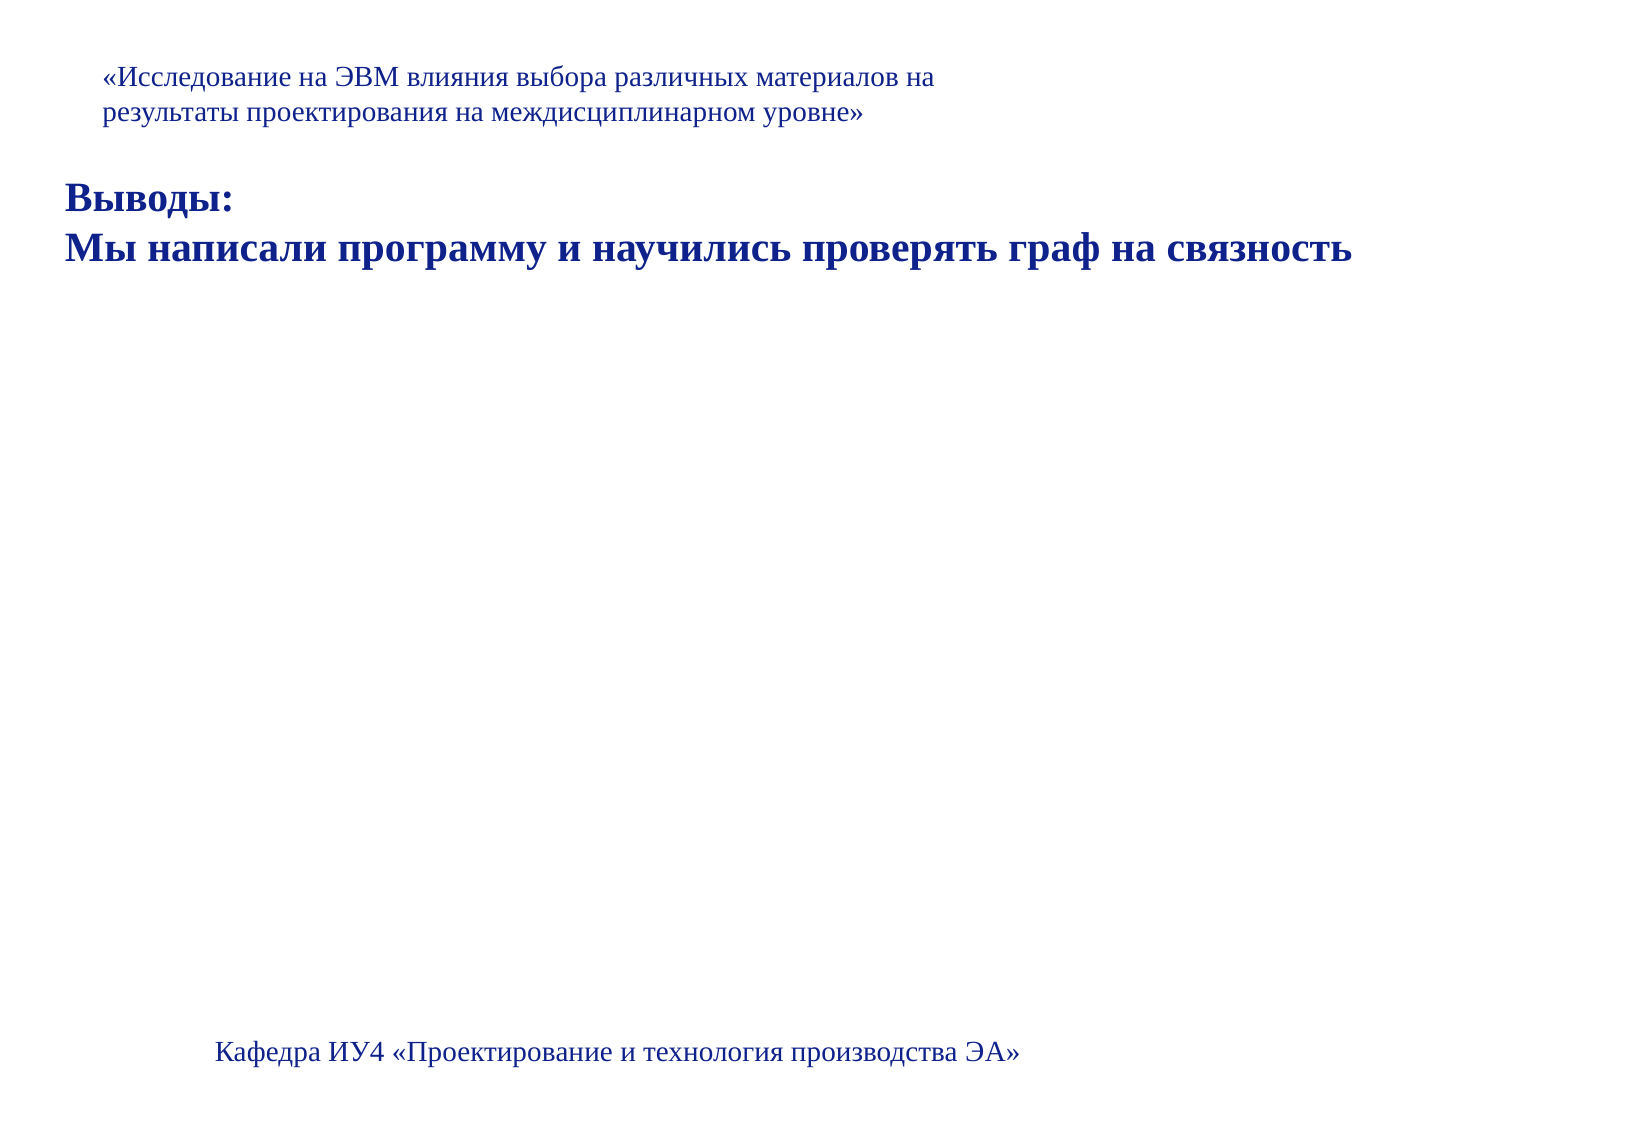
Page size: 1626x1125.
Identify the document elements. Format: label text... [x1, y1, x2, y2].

text_box Выводы: Мы написали программу и научились проверять граф на связность [49, 162, 1511, 278]
text_box Кафедра ИУ4 «Проектирование и технология производства ЭА» [199, 1024, 1375, 1076]
text_box «Исследование на ЭВМ влияния выбора различных материалов на результаты проектирования на междисциплинарном уровне» [87, 49, 1488, 136]
